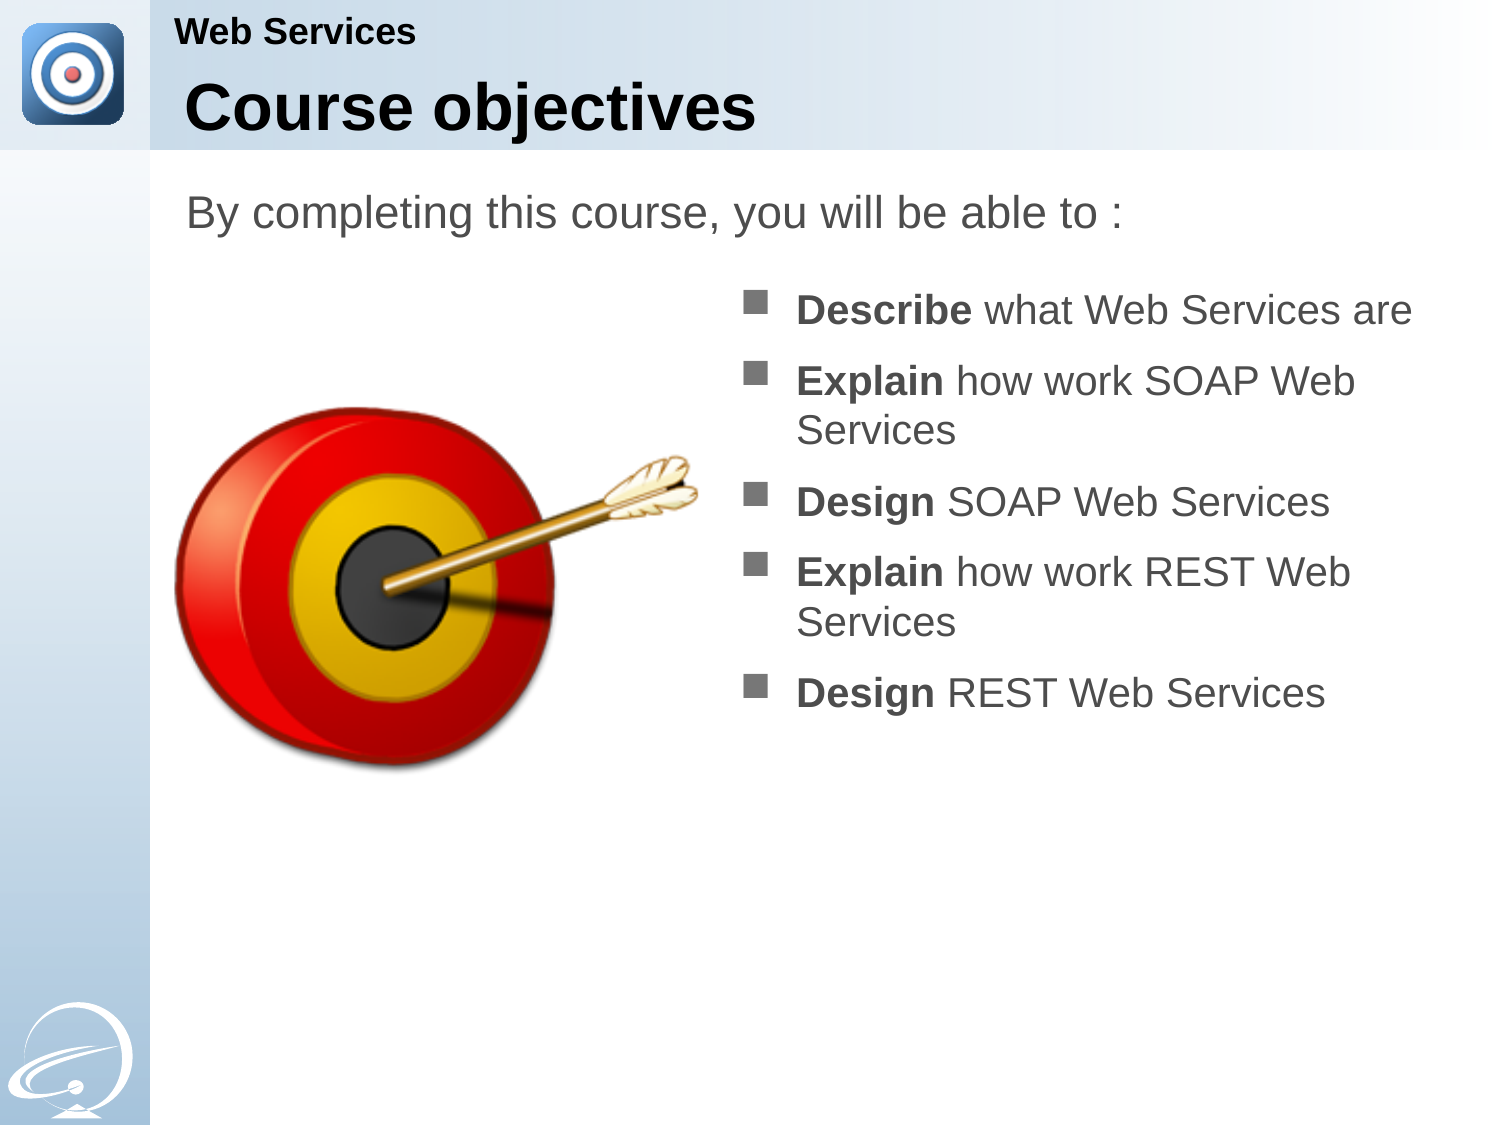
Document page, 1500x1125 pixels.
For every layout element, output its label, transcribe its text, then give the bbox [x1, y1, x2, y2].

text_box Web Services [159, 0, 1500, 60]
picture [21, 21, 129, 129]
picture [169, 326, 704, 860]
list Describe what Web Services are Explain how work SOAP Web Services Design SOAP Web Services Explain how work REST Web Services Design REST Web Services [724, 274, 1438, 1038]
text_box By completing this course, you will be able to : [171, 174, 1422, 245]
title Course objectives [169, 66, 1438, 141]
